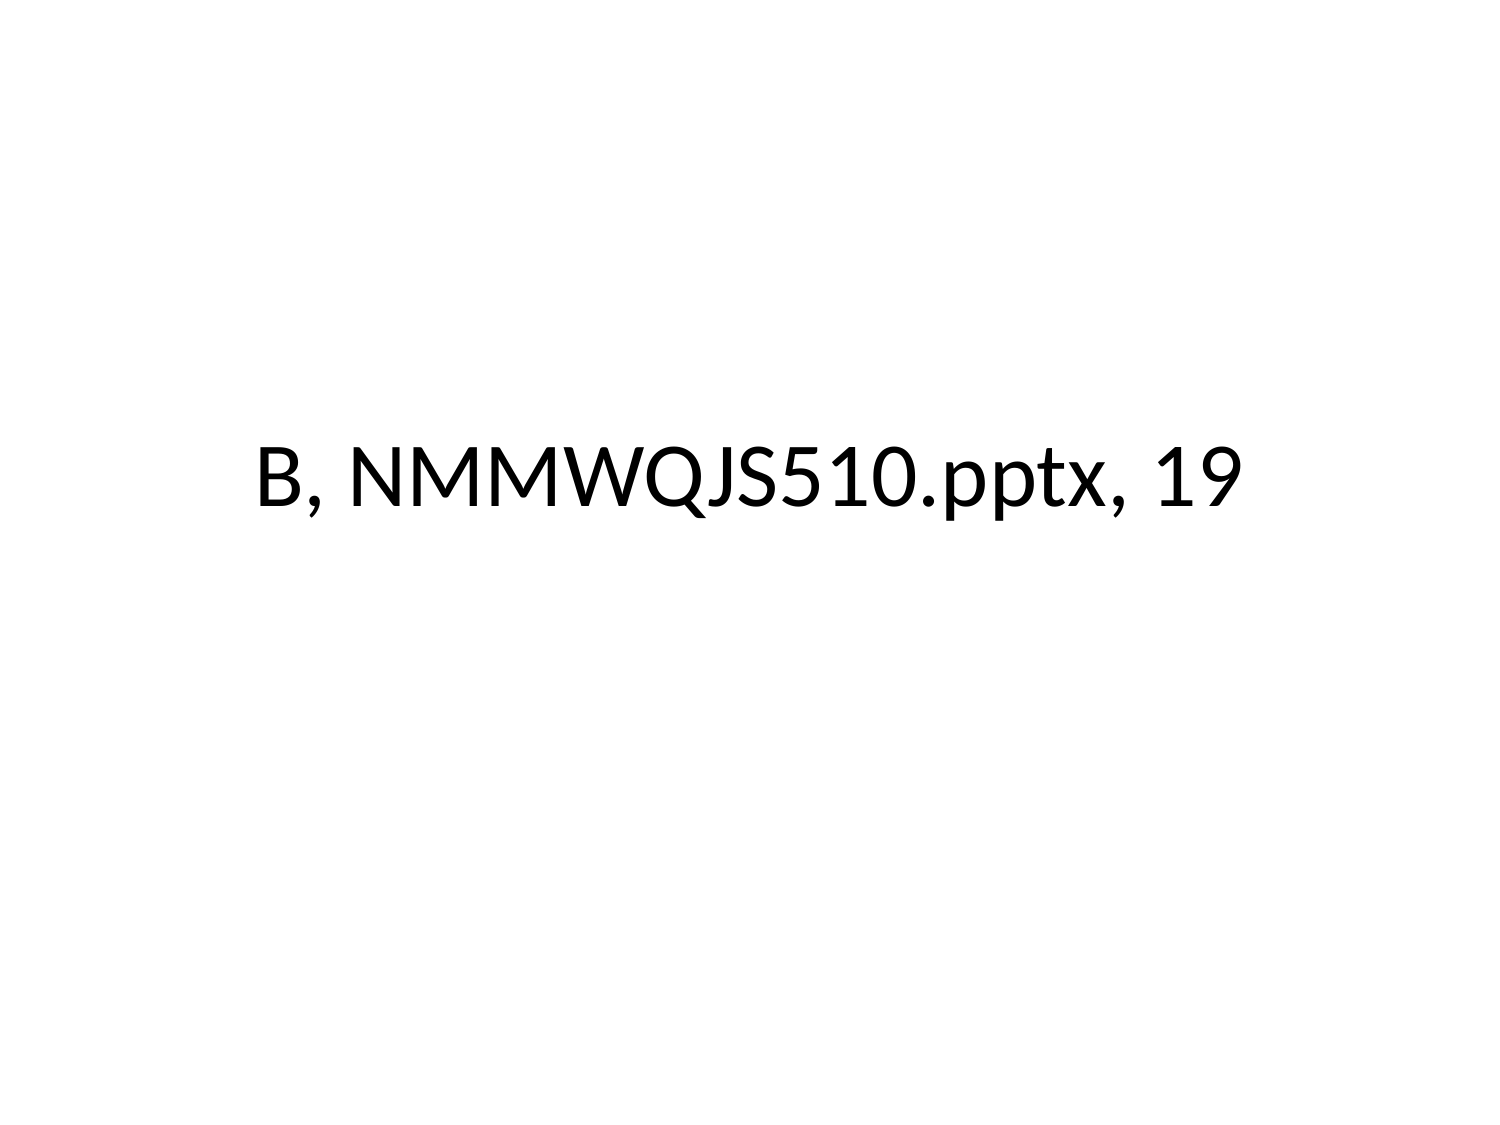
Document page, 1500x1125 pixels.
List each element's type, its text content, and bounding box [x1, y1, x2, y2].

title B, NMMWQJS510.pptx, 19 [112, 349, 1388, 591]
